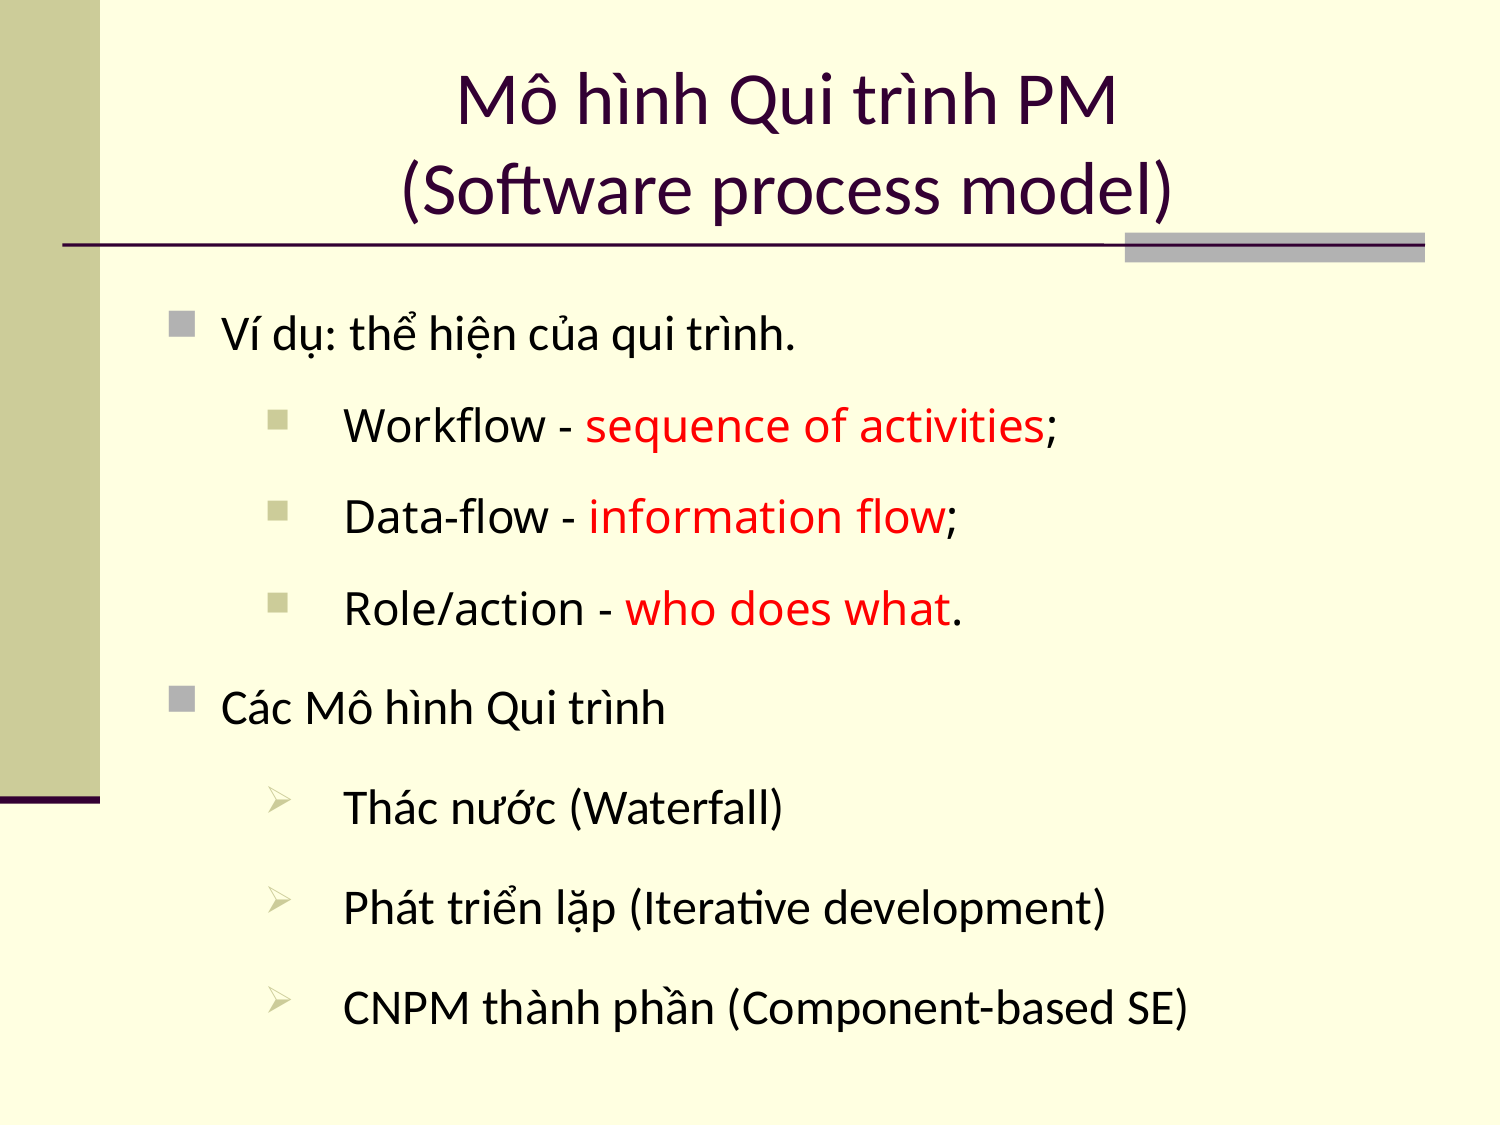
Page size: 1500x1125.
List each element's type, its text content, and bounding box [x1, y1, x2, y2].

title Mô hình Qui trình PM (Software process model) [150, 45, 1425, 234]
list Ví dụ: thể hiện của qui trình. Workflow - sequence of activities; Data-flow - information flow; Role/action - who does what. Các Mô hình Qui trình Thác nước (Waterfall) Phát triển lặp (Iterative development) CNPM thành phần (Component-based SE) [150, 262, 1425, 1088]
